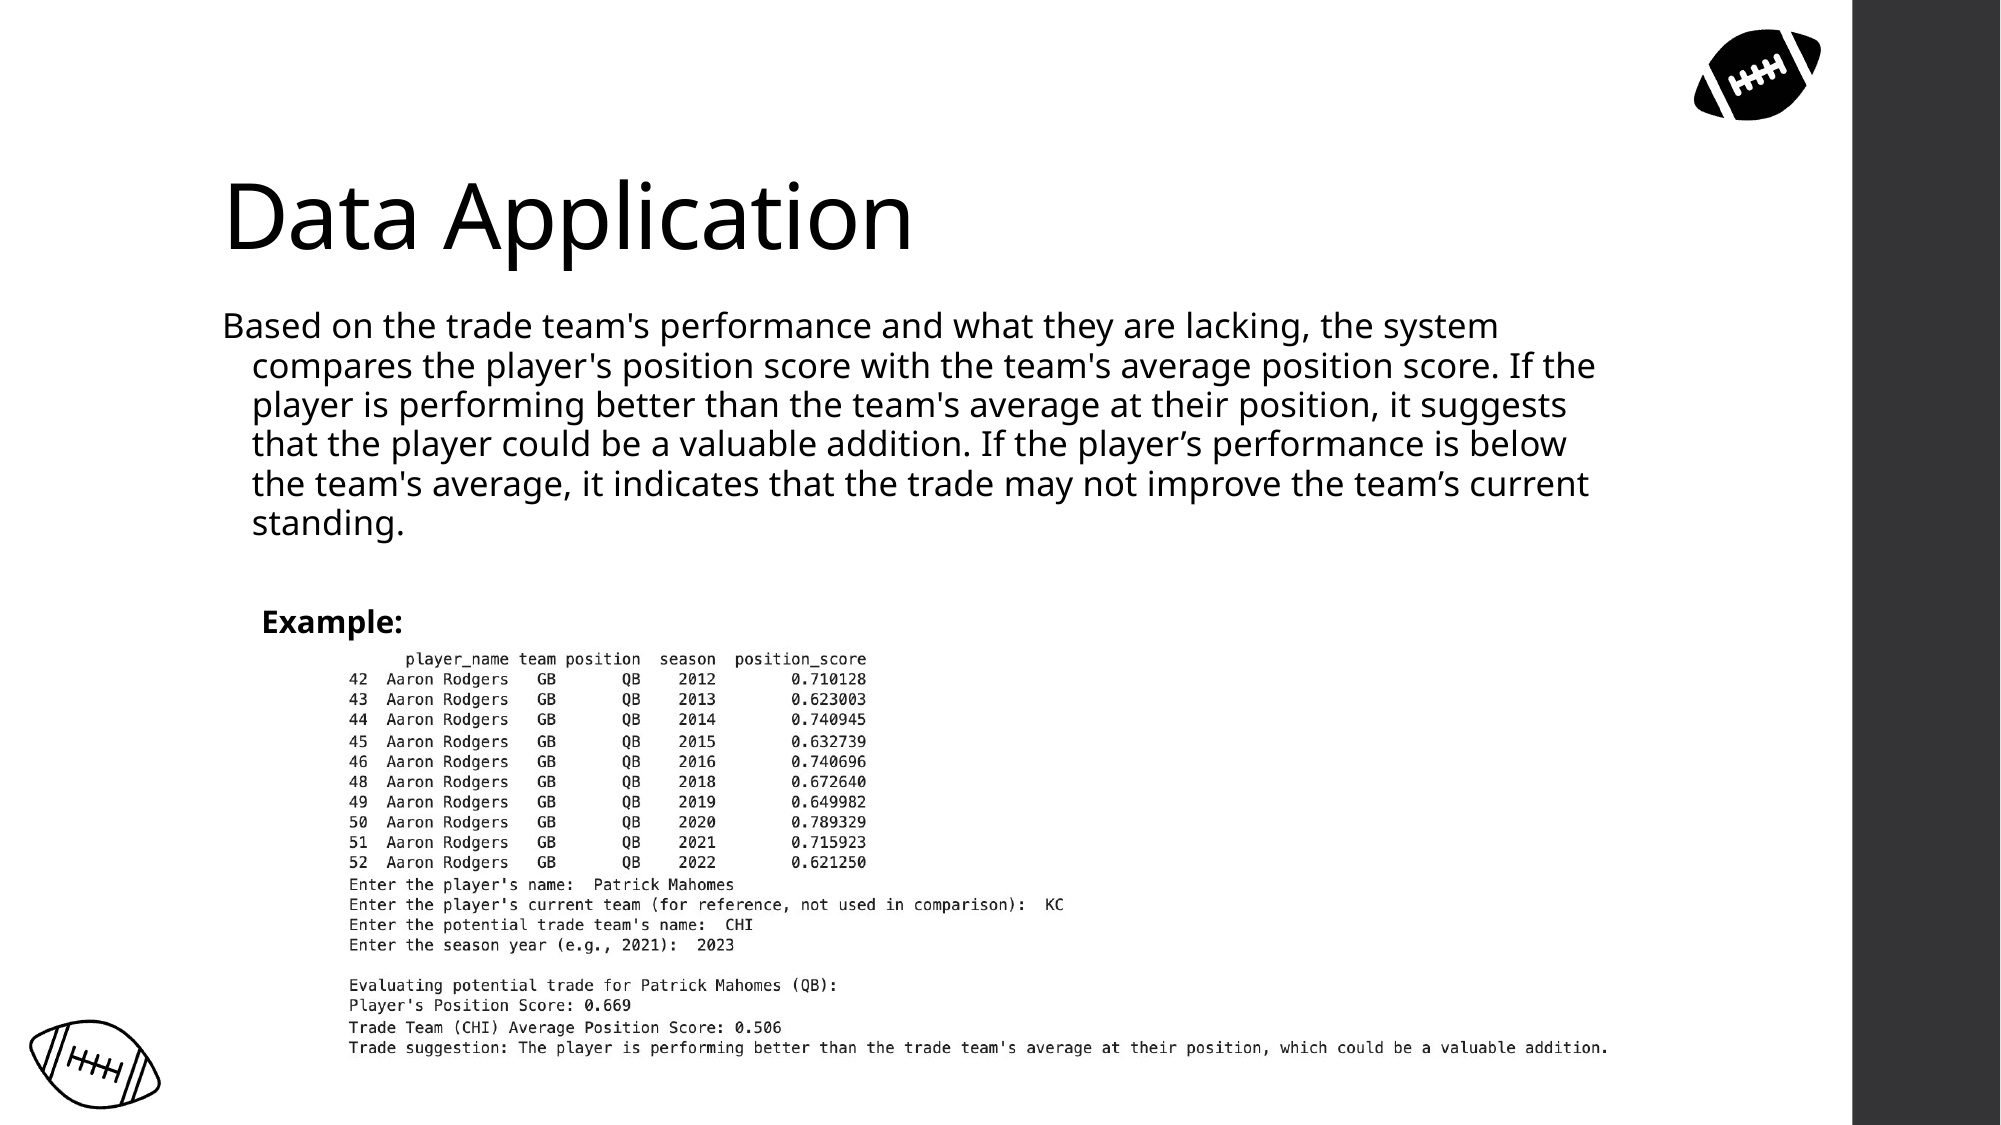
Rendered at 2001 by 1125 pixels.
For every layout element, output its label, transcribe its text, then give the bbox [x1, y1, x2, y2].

picture [0, 969, 190, 1125]
text_box Example:​ [246, 594, 697, 648]
list Based on the trade team's performance and what they are lacking, the system compares the player's position score with the team's average position score. If the player is performing better than the team's average at their position, it suggests that the player could be a valuable addition. If the player’s performance is below the team's average, it indicates that the trade may not improve the team’s current standing. [206, 299, 1617, 552]
title Data Application [206, 60, 1797, 278]
picture [307, 647, 1649, 1064]
picture [1657, 0, 1858, 174]
